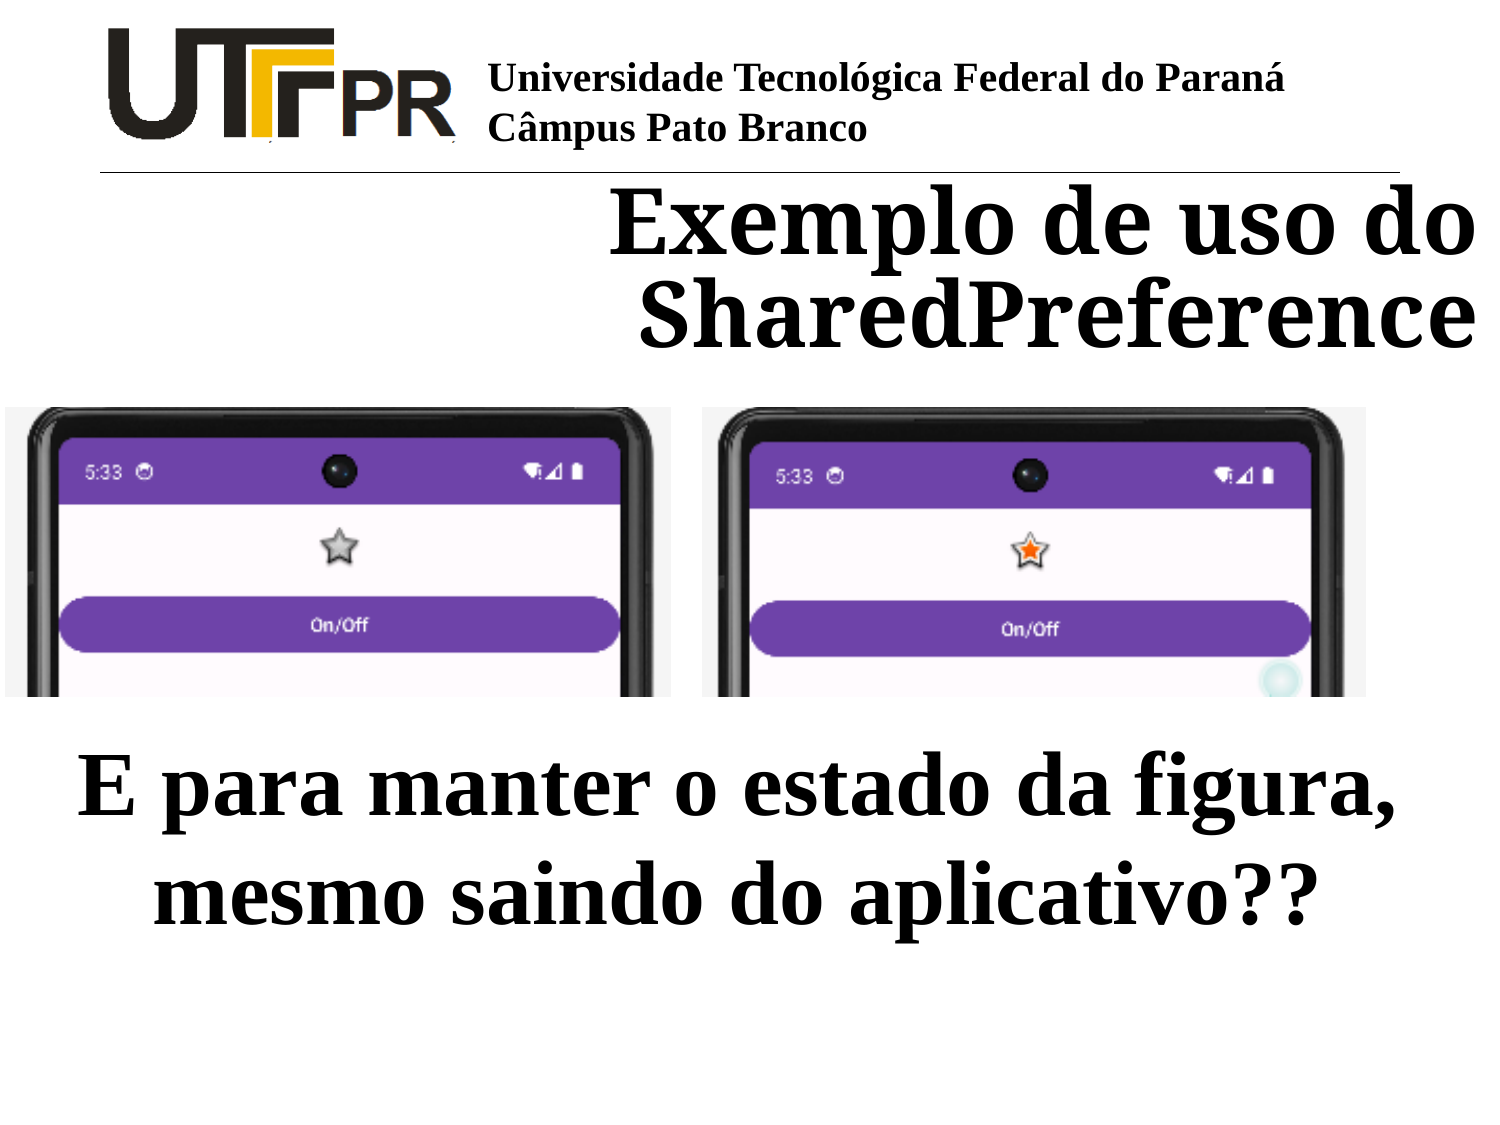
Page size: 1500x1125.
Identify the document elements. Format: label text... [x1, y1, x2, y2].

text_box E para manter o estado da figura, mesmo saindo do aplicativo?? [0, 716, 1500, 951]
picture [5, 406, 671, 698]
picture [702, 406, 1366, 698]
title Exemplo de uso do SharedPreference [284, 125, 1495, 421]
picture [106, 26, 461, 143]
